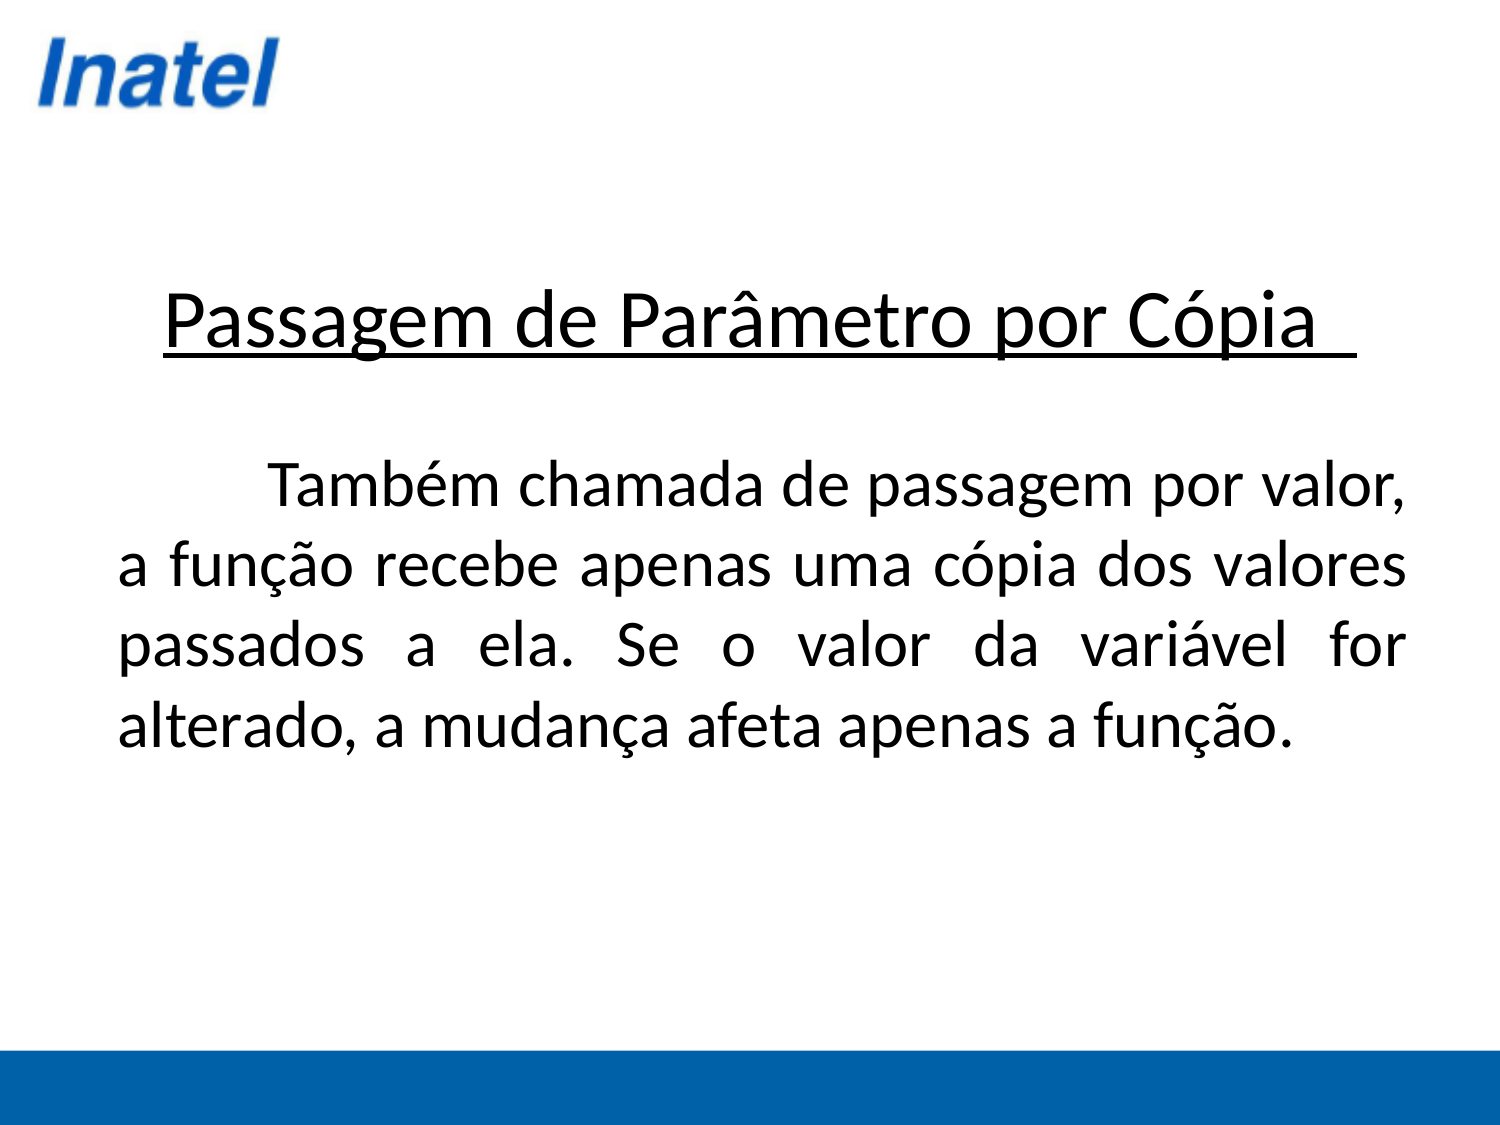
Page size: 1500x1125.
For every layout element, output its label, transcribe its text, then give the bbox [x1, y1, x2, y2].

text_box [0, 1048, 1500, 1125]
picture [29, 30, 288, 114]
list Também chamada de passagem por valor, a função recebe apenas uma cópia dos valores passados a ela. Se o valor da variável for alterado, a mudança afeta apenas a função. [102, 432, 1424, 976]
title Passagem de Parâmetro por Cópia [148, 170, 1499, 358]
